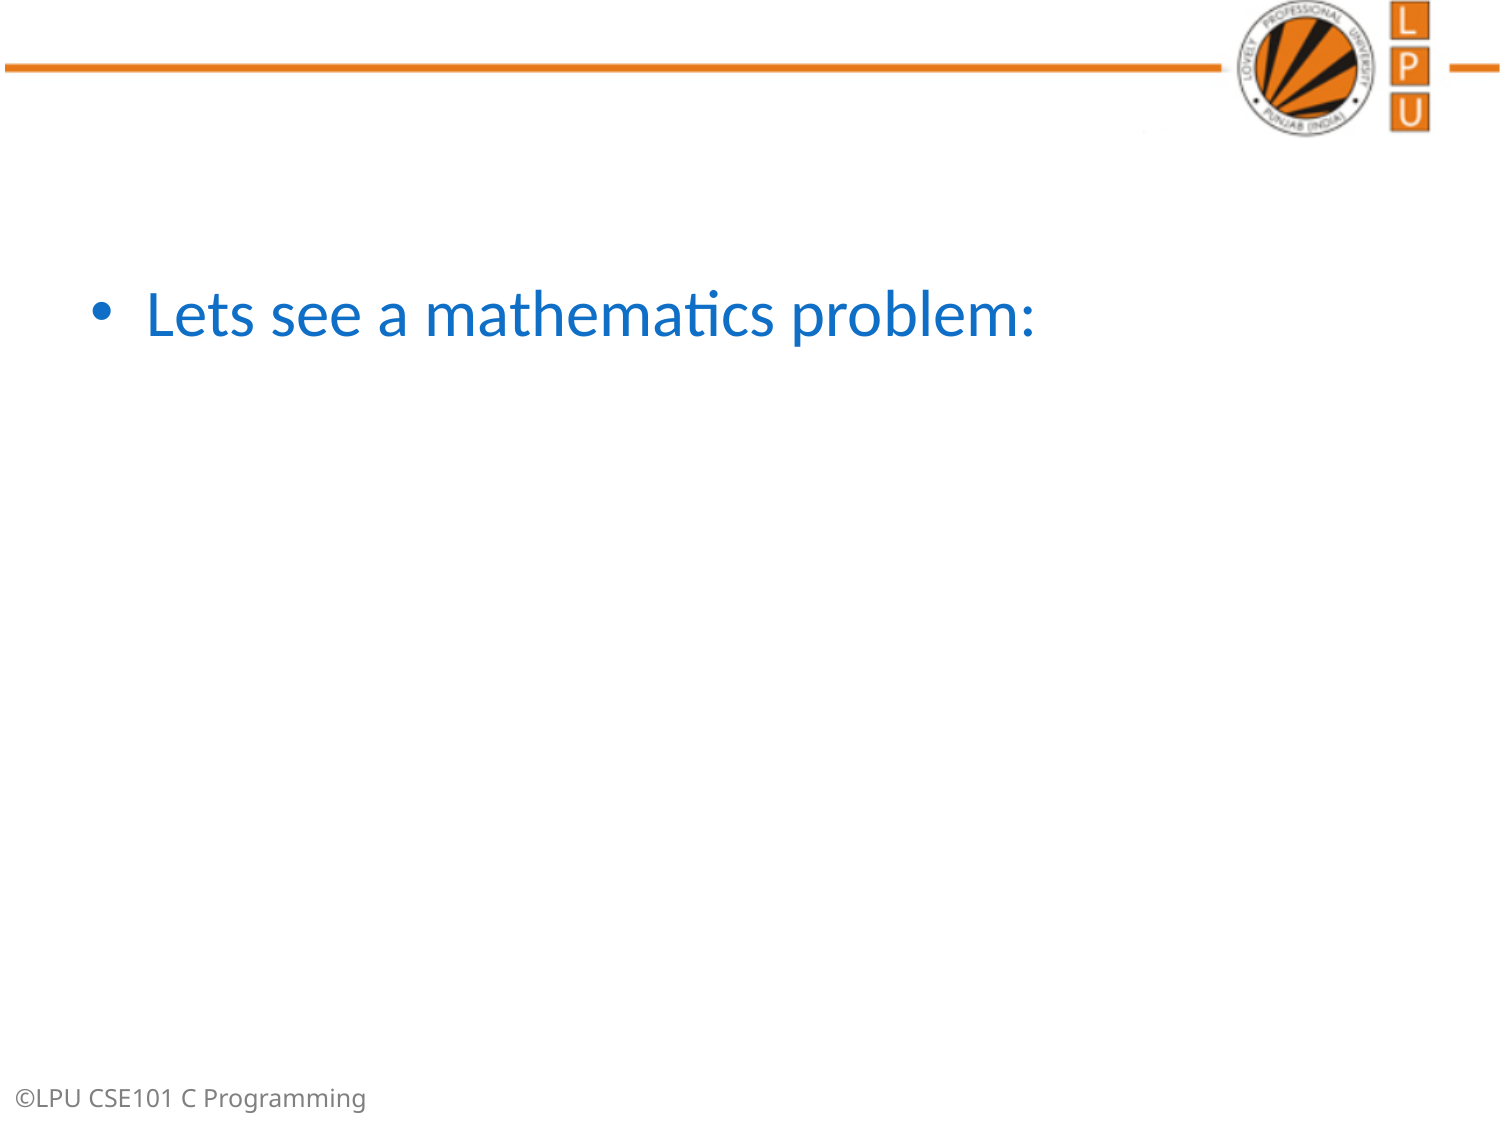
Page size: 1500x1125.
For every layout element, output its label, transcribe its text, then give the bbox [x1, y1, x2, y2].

list Lets see a mathematics problem: [75, 262, 1425, 1005]
picture [5, 0, 1500, 155]
